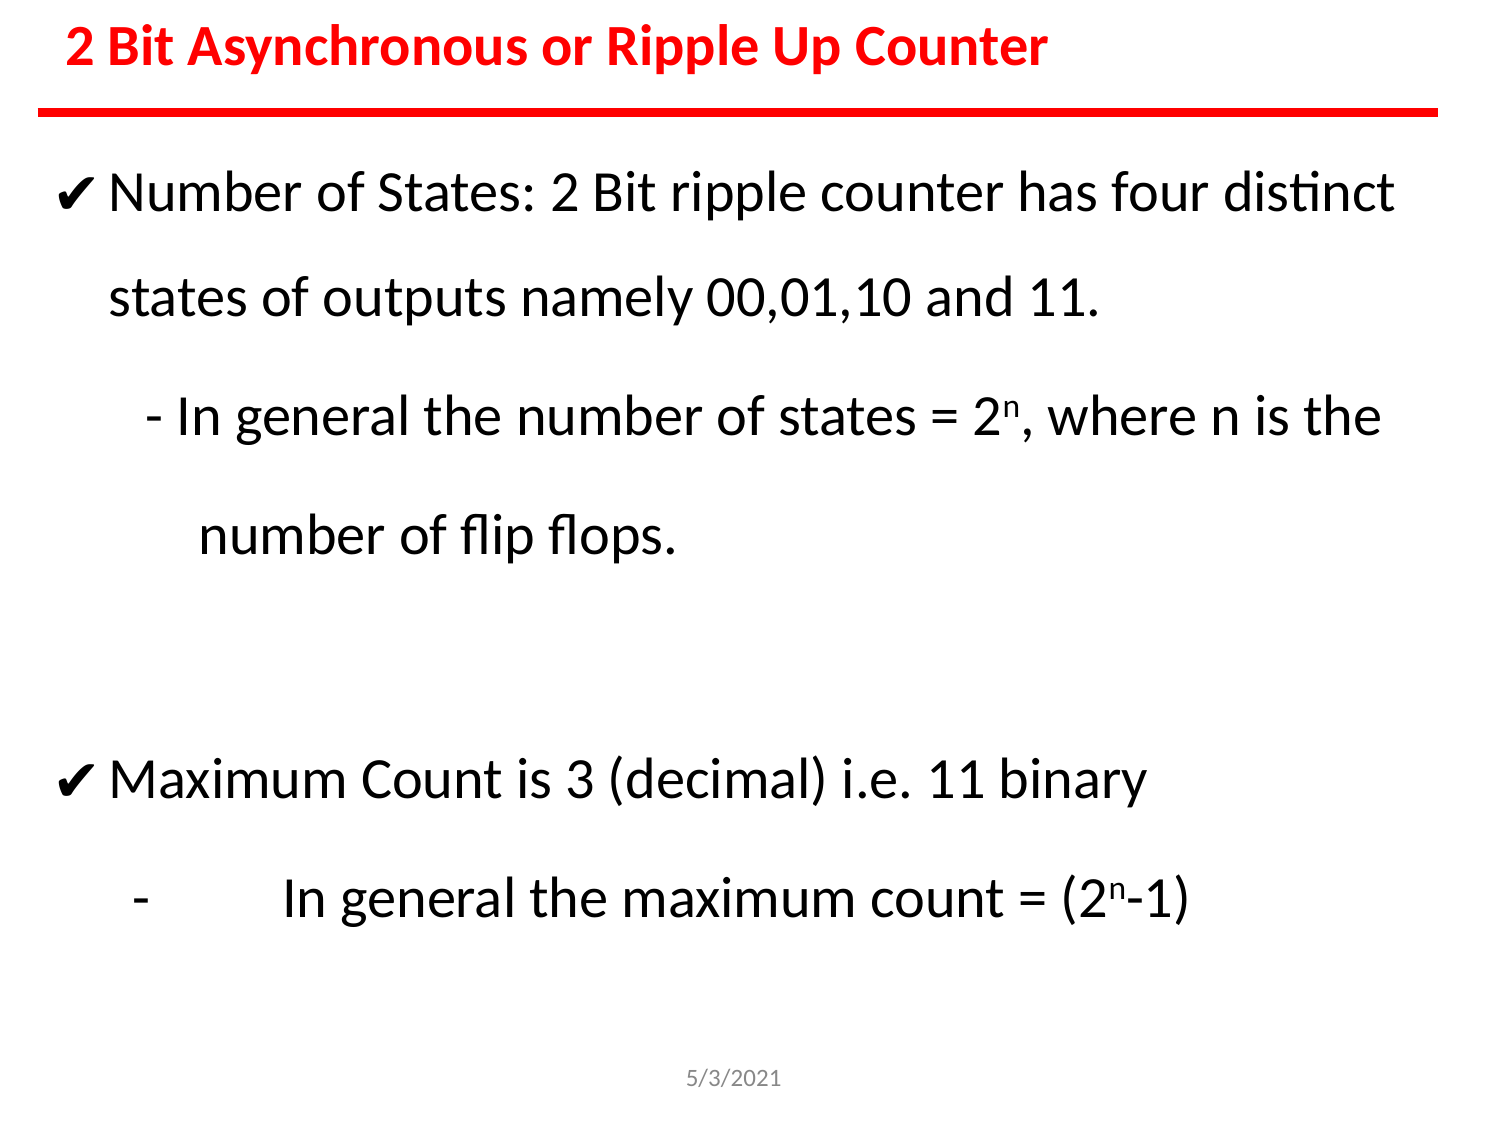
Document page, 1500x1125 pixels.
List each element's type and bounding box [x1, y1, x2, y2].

slide_number [683, 1060, 817, 1125]
text_box [37, 5, 1438, 929]
